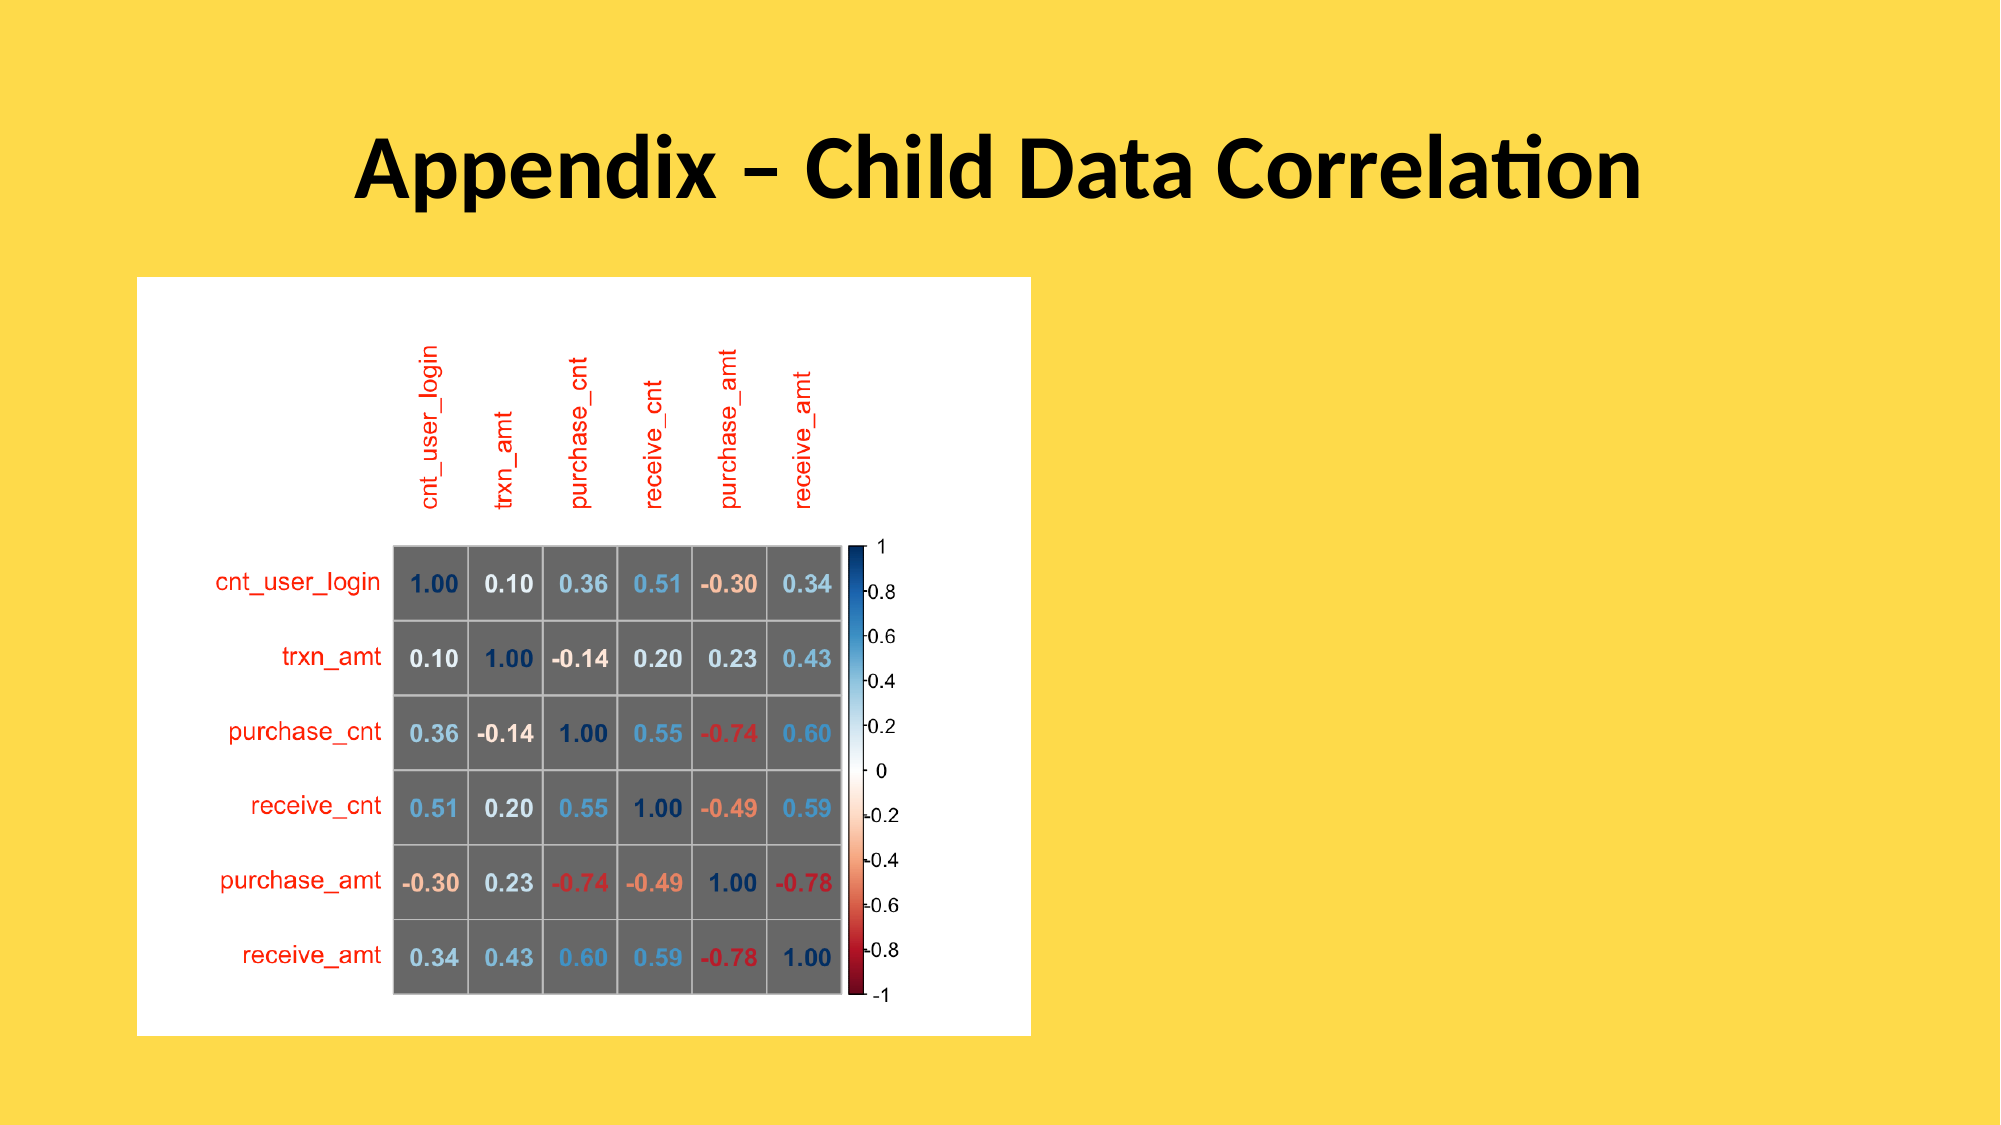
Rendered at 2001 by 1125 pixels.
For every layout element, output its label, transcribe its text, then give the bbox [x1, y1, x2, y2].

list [137, 277, 1031, 1036]
title Appendix – Child Data Correlation [137, 59, 1863, 278]
